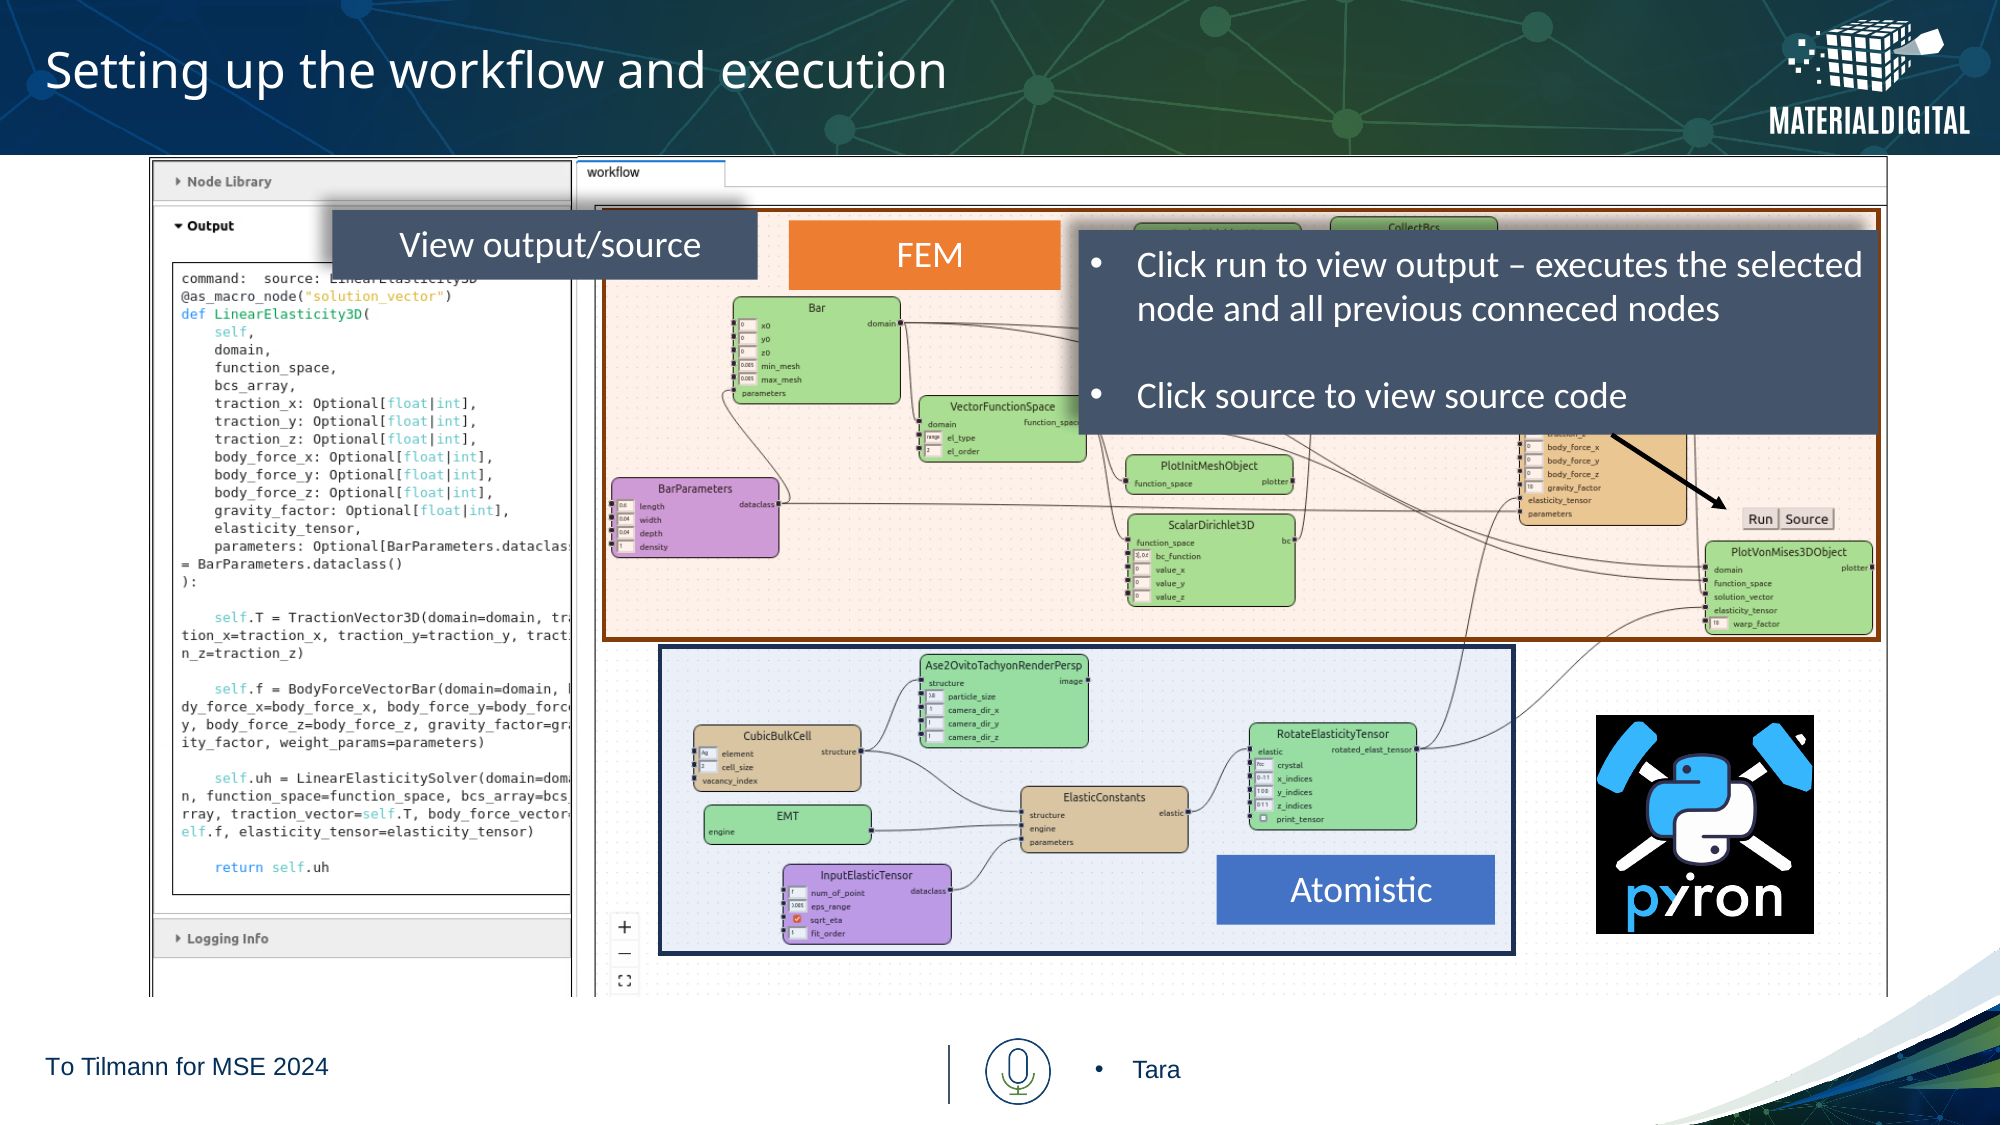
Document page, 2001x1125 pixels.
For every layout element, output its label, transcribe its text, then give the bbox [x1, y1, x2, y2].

text_box To Tilmann for MSE 2024 [30, 1038, 913, 1105]
text_box Tara [1079, 1041, 1690, 1108]
picture [0, 0, 2000, 1125]
title Setting up the workflow and execution [30, 30, 1719, 156]
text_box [1611, 434, 1727, 510]
